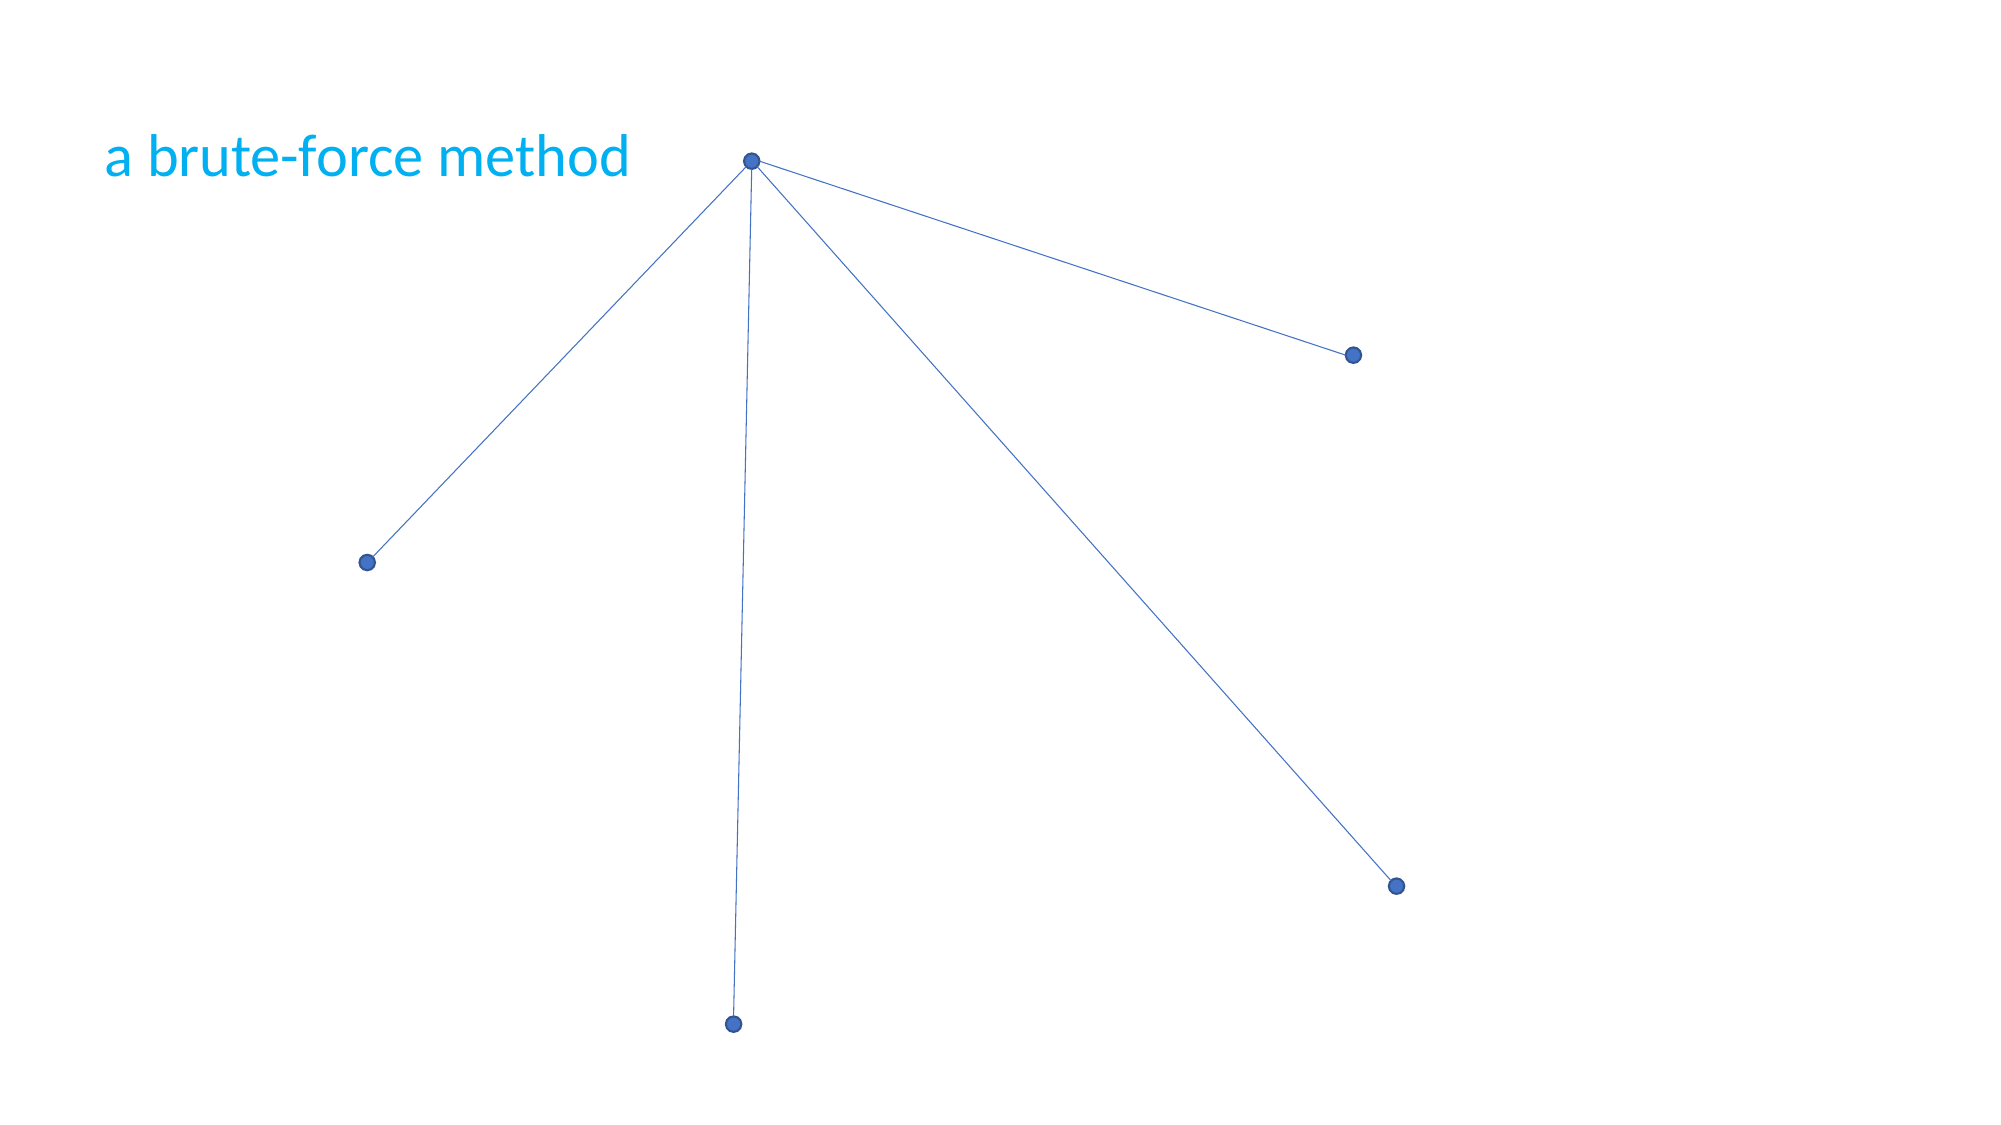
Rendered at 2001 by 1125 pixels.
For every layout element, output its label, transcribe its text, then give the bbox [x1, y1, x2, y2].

text_box [742, 152, 761, 170]
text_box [759, 161, 1346, 166]
text_box [358, 553, 377, 572]
text_box [724, 1015, 743, 1034]
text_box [757, 166, 1392, 881]
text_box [372, 166, 747, 557]
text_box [733, 168, 752, 1017]
text_box a brute-force method [89, 108, 659, 196]
text_box [1387, 877, 1406, 895]
